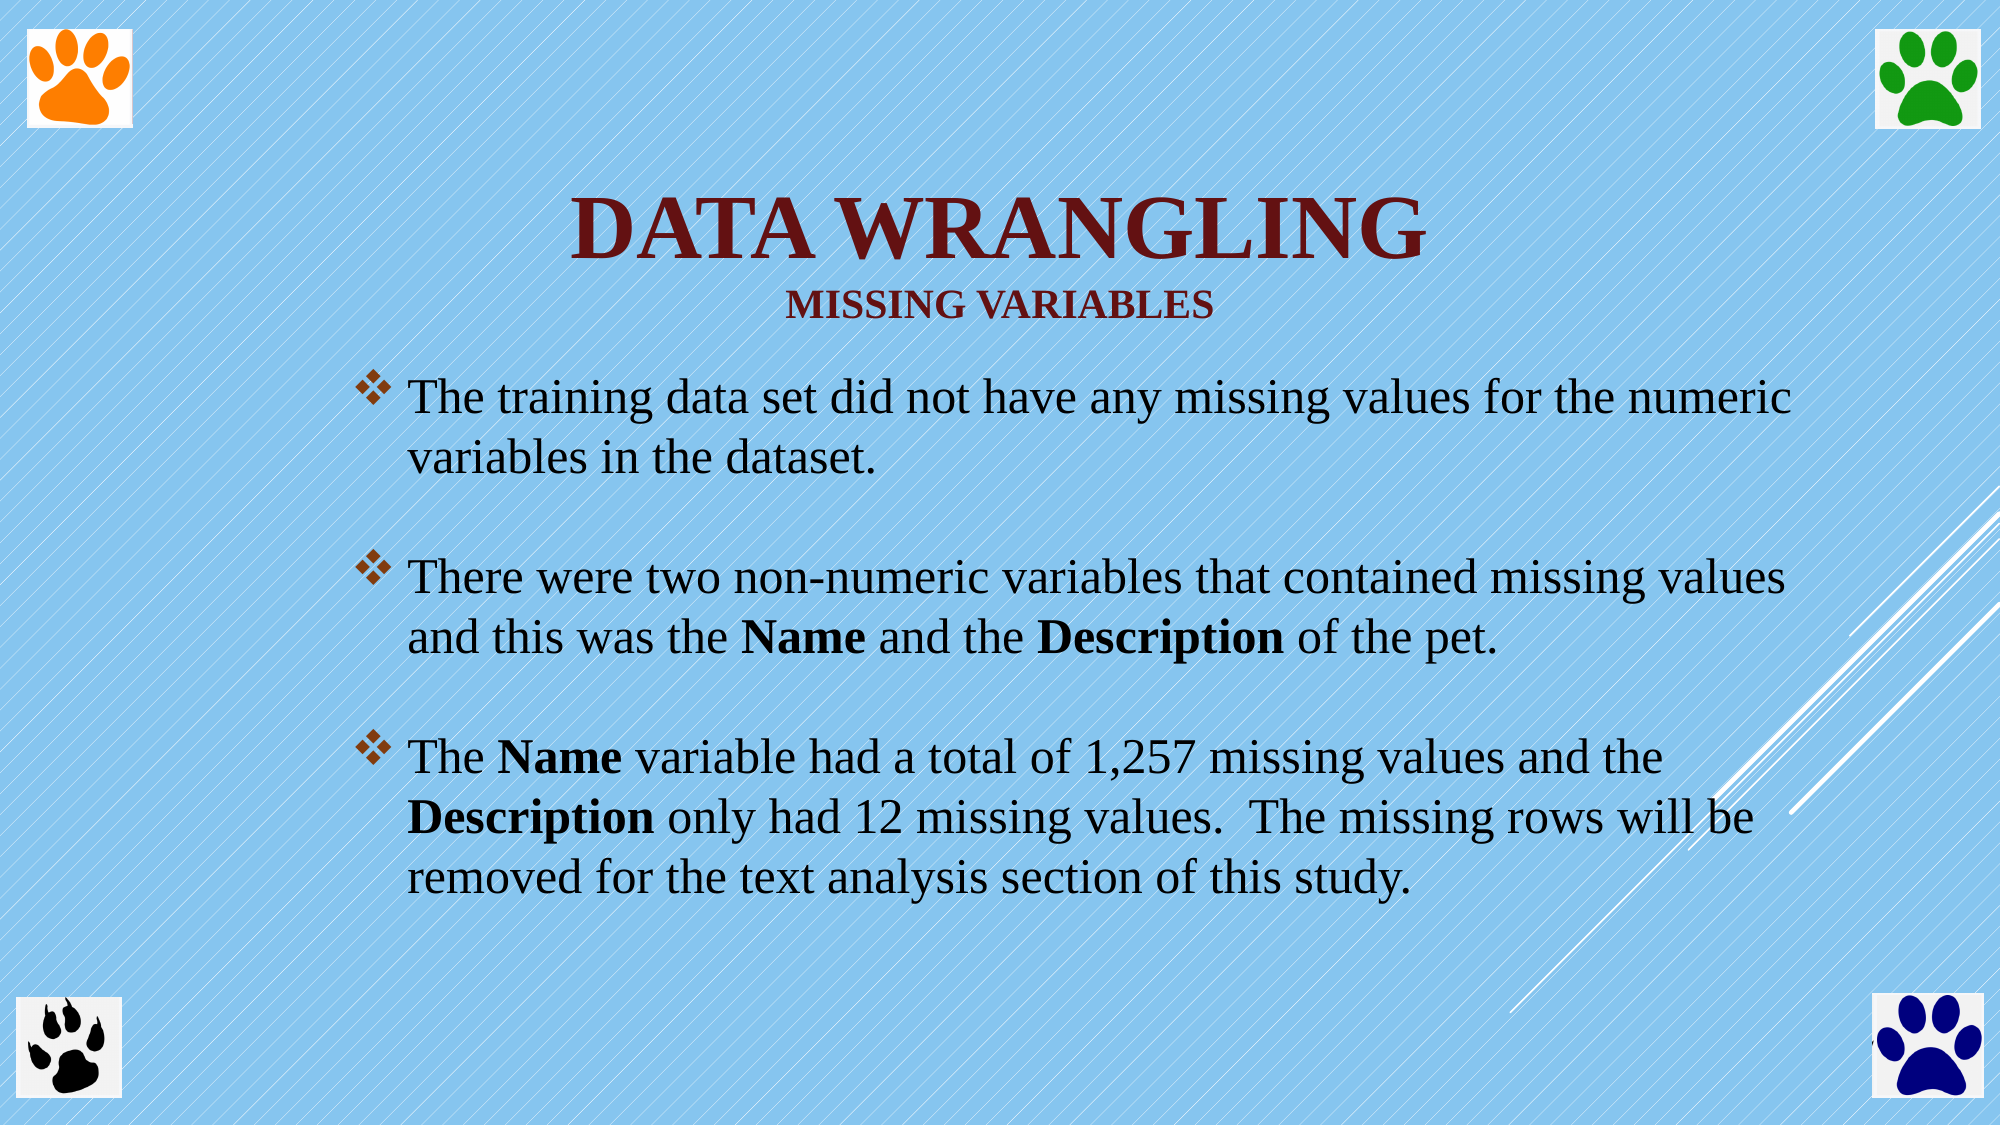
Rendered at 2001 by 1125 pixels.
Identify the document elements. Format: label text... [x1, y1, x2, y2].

picture [16, 997, 122, 1098]
picture [26, 29, 133, 129]
text_box The training data set did not have any missing values for the numeric variables in the dataset. There were two non-numeric variables that contained missing values and this was the Name and the Description of the pet. The Name variable had a total of 1,257 missing values and the Description only had 12 missing values. The missing rows will be removed for the text analysis section of this study. [336, 339, 1809, 928]
picture [1872, 993, 1984, 1098]
picture [1875, 29, 1981, 129]
title Data Wrangling missing variables [495, 153, 1504, 339]
